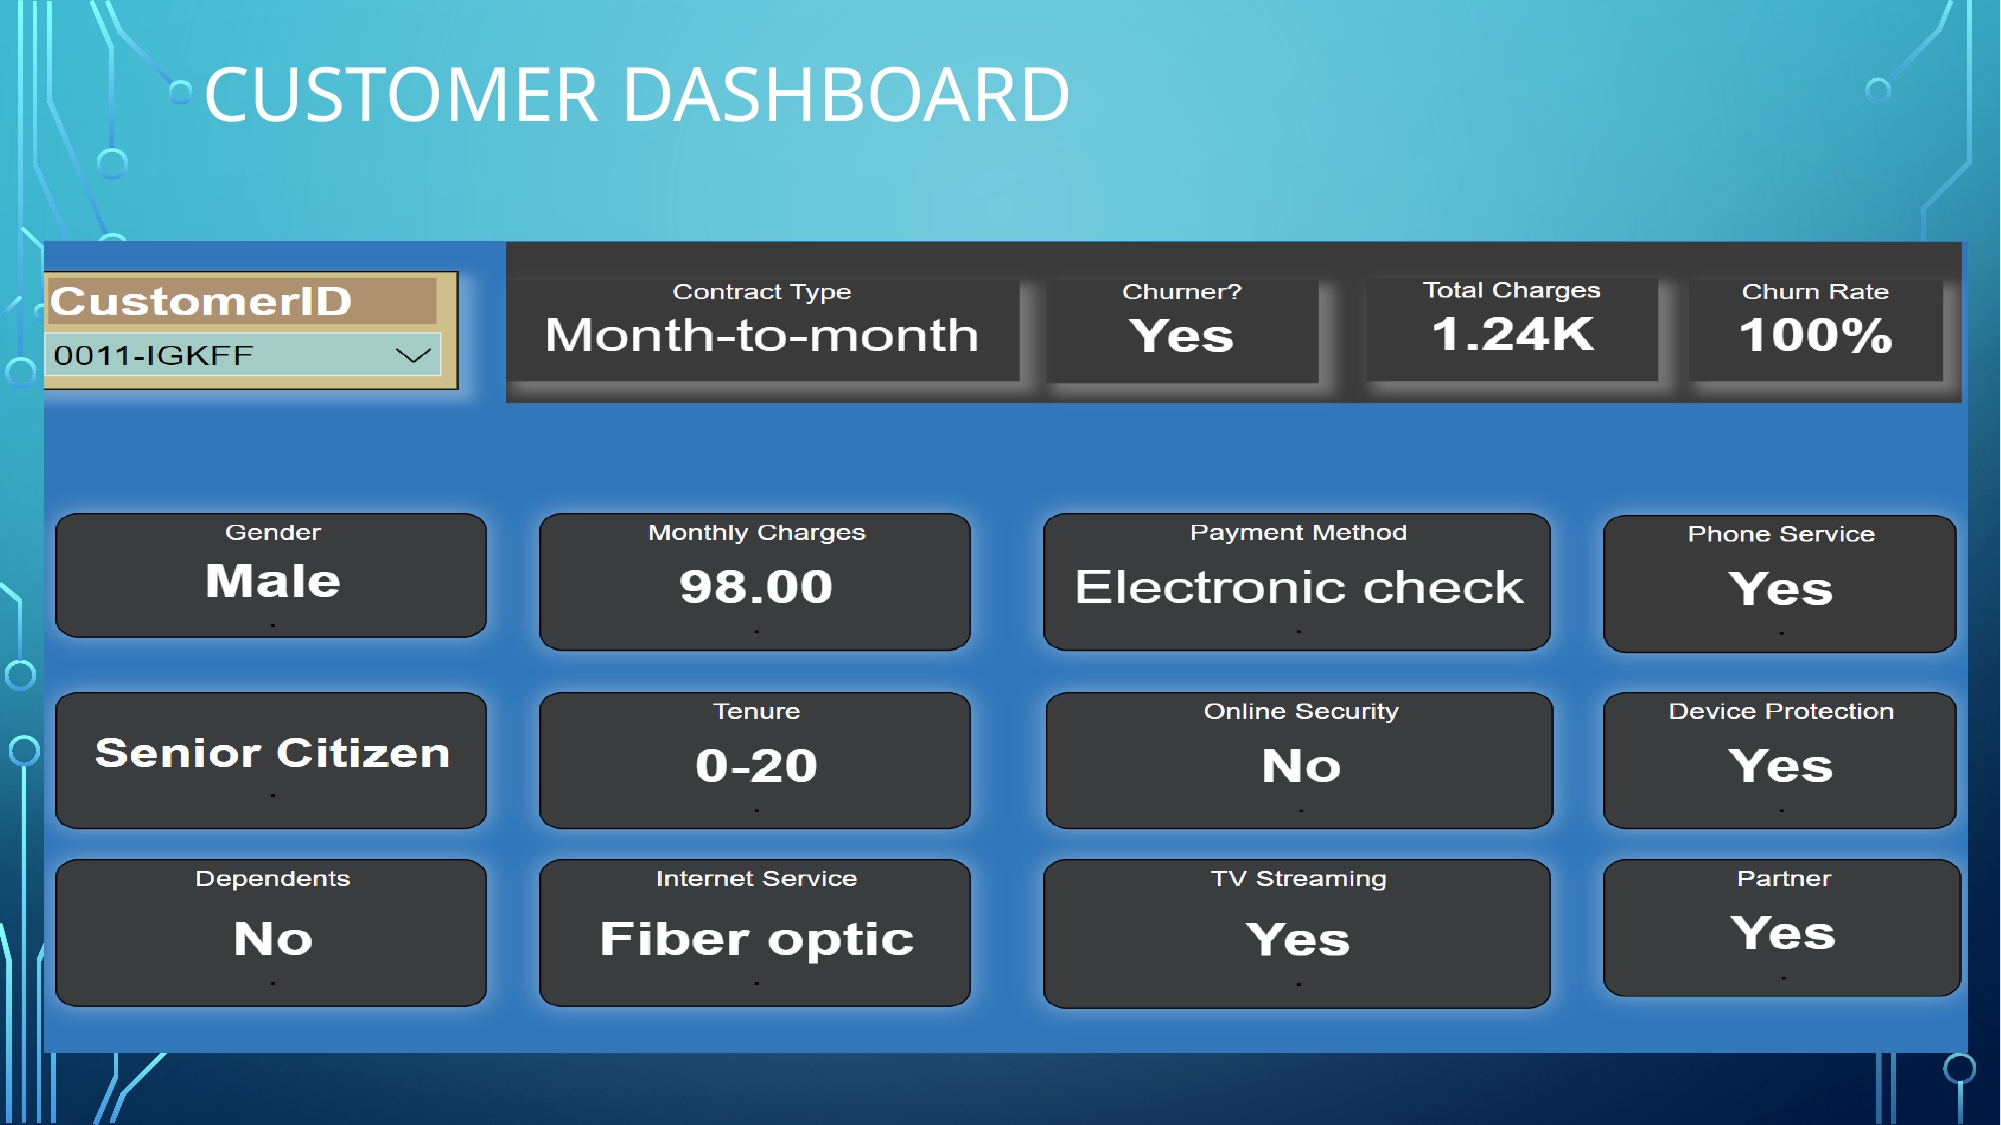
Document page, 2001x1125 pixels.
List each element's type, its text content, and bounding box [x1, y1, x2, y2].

title Customer Dashboard [187, 15, 1813, 180]
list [43, 241, 1968, 1053]
